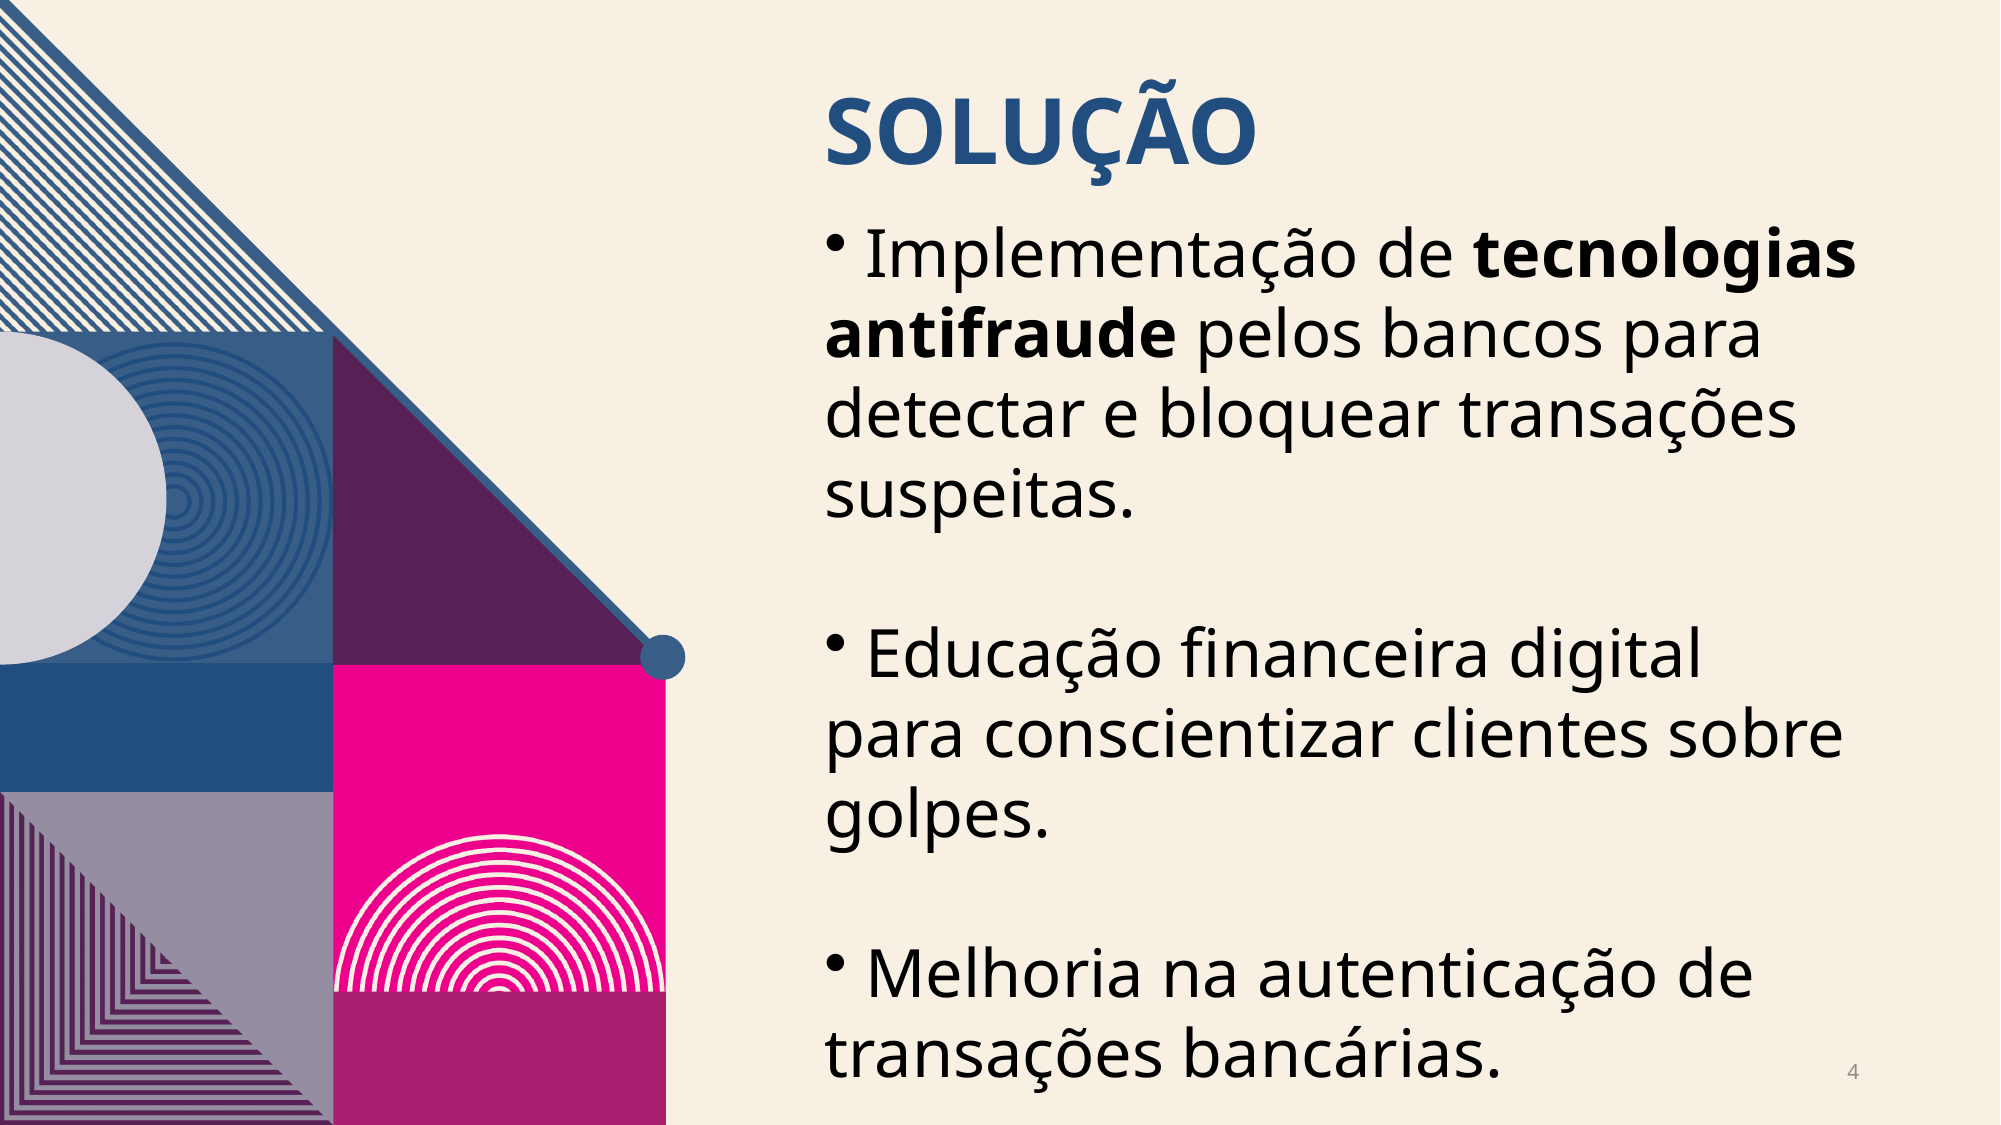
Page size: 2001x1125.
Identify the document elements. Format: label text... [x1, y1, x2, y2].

picture [334, 834, 665, 991]
title Solução [809, 70, 1850, 192]
picture [0, 4, 330, 333]
picture [10, 0, 332, 321]
list Implementação de tecnologias antifraude pelos bancos para detectar e bloquear transações suspeitas. Educação financeira digital para conscientizar clientes sobre golpes. Melhoria na autenticação de transações bancárias. [809, 203, 1874, 1099]
picture [0, 792, 333, 1125]
slide_number 4 [1799, 1042, 1875, 1103]
